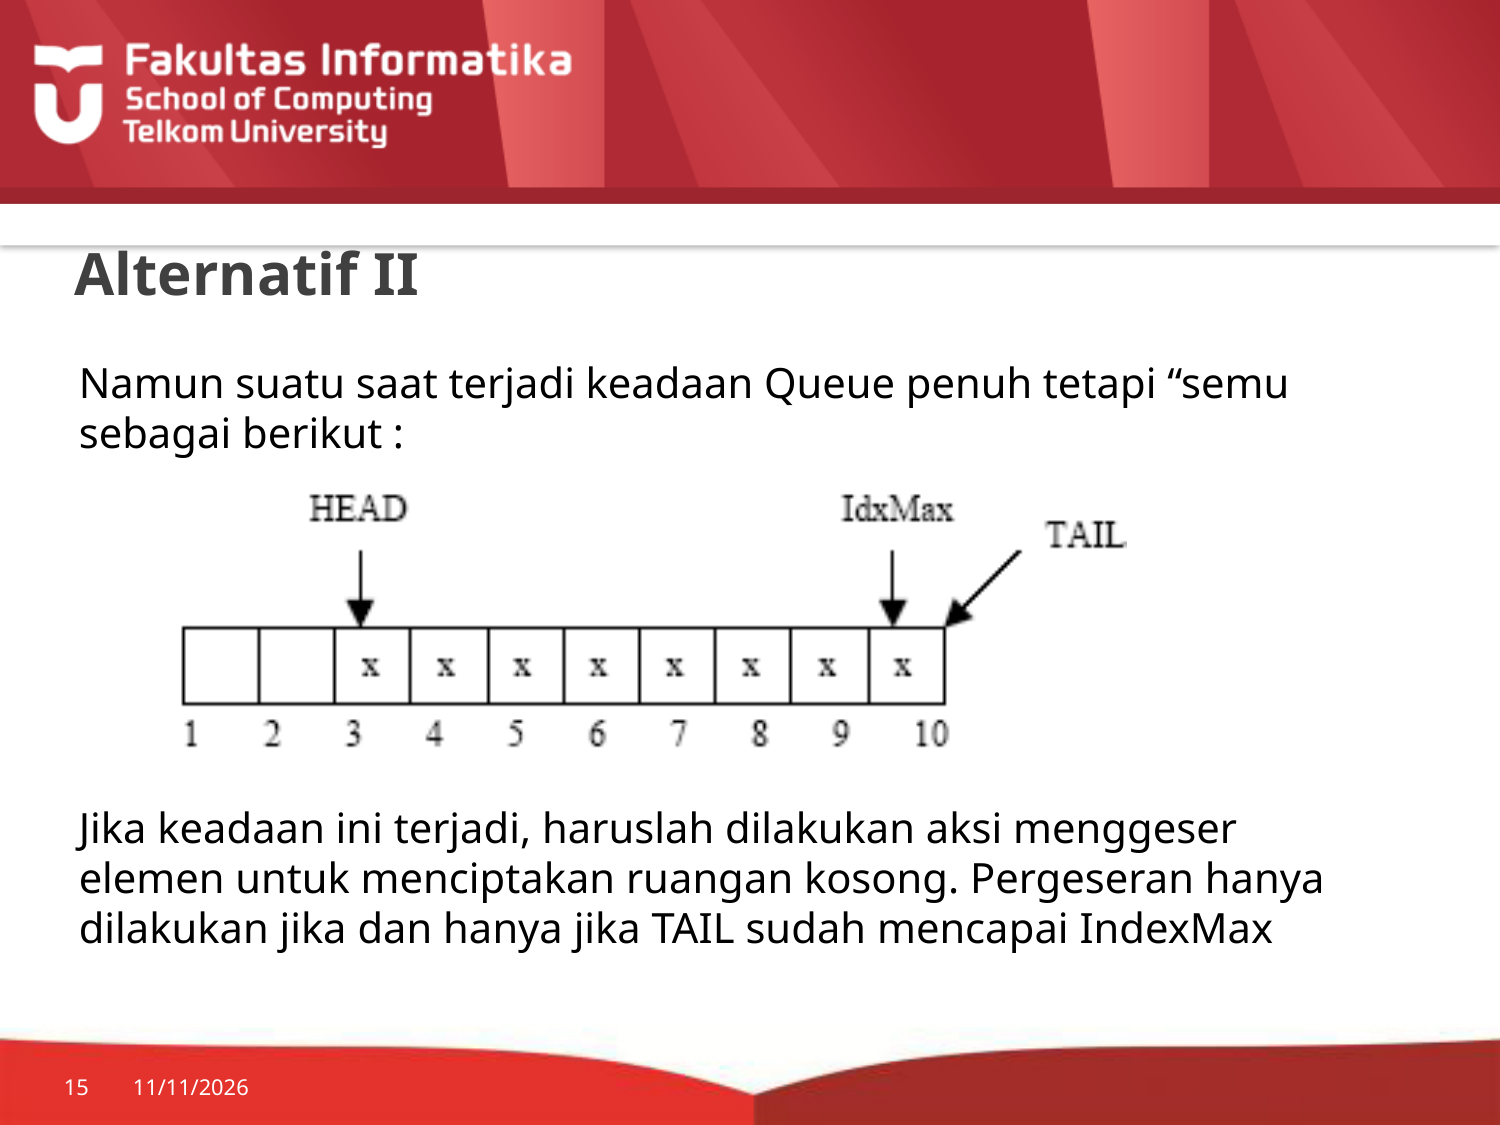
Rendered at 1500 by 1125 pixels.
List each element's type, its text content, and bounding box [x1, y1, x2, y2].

text_box Namun suatu saat terjadi keadaan Queue penuh tetapi “semu sebagai berikut : [63, 349, 1397, 465]
text_box Jika keadaan ini terjadi, haruslah dilakukan aksi menggeser elemen untuk menciptakan ruangan kosong. Pergeseran hanya dilakukan jika dan hanya jika TAIL sudah mencapai IndexMax [63, 794, 1397, 960]
slide_number 15 [63, 1058, 123, 1119]
picture [0, 0, 1500, 203]
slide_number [132, 1058, 403, 1119]
title Alternatif II [59, 219, 1426, 325]
picture [0, 1024, 1500, 1125]
picture [122, 490, 1128, 760]
